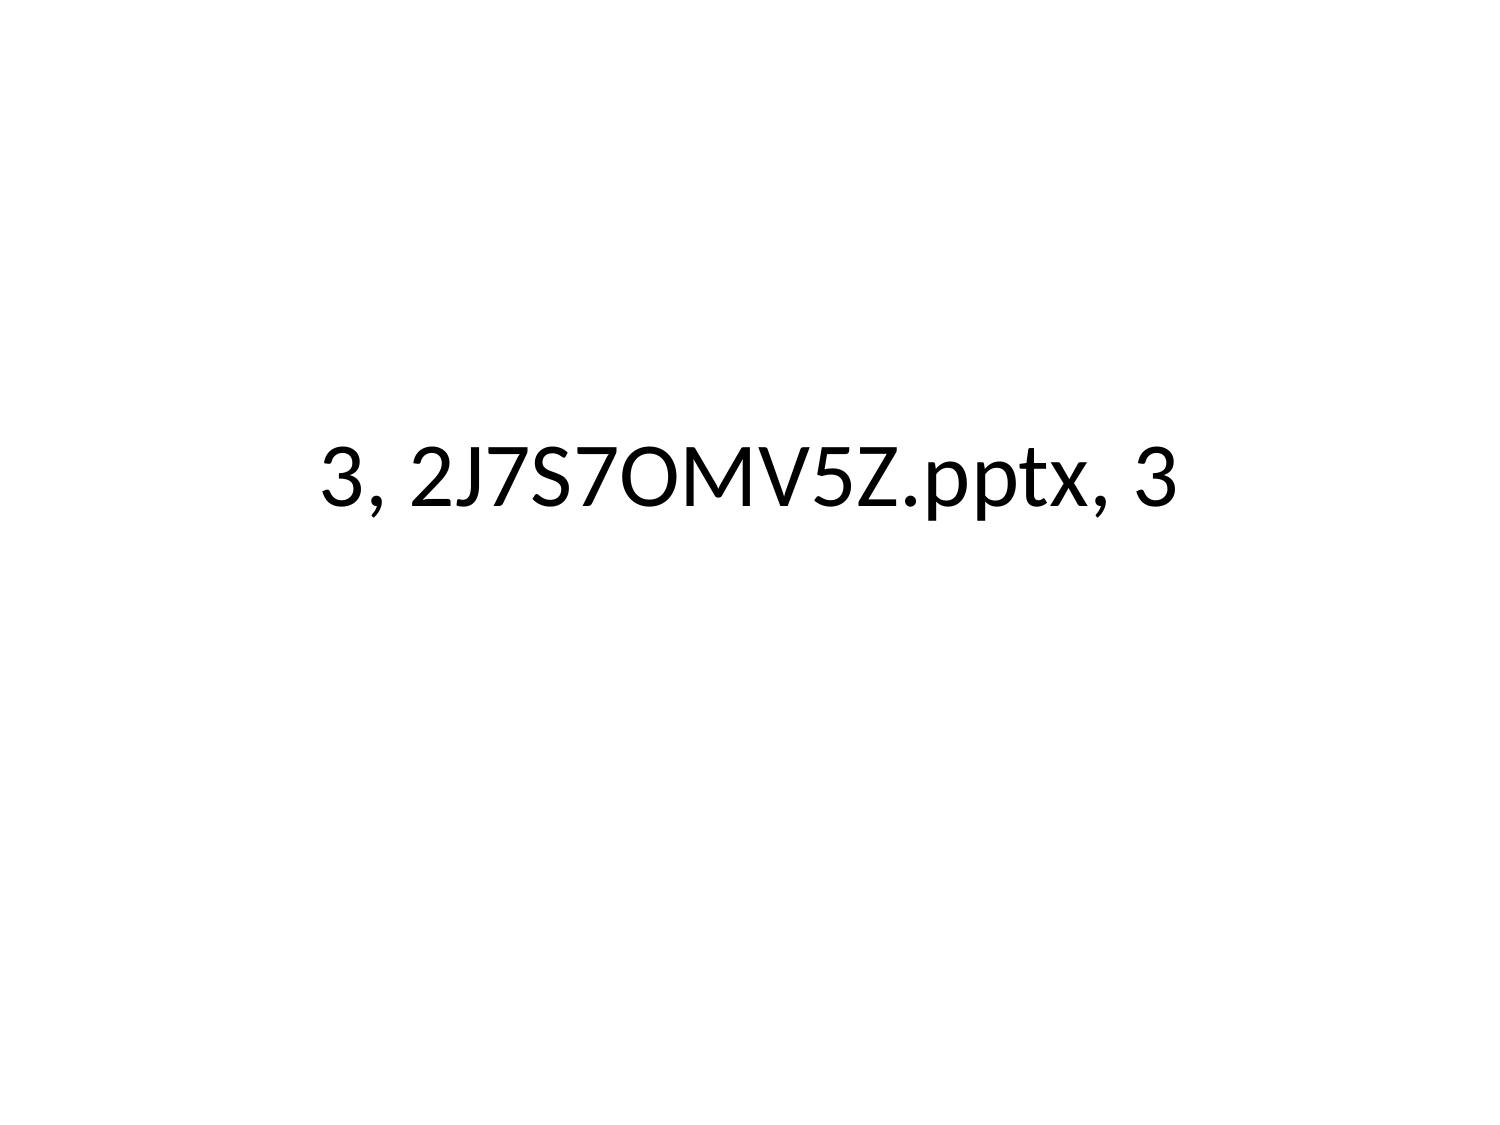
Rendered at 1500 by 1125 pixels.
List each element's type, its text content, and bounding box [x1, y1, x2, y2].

title 3, 2J7S7OMV5Z.pptx, 3 [112, 349, 1388, 591]
